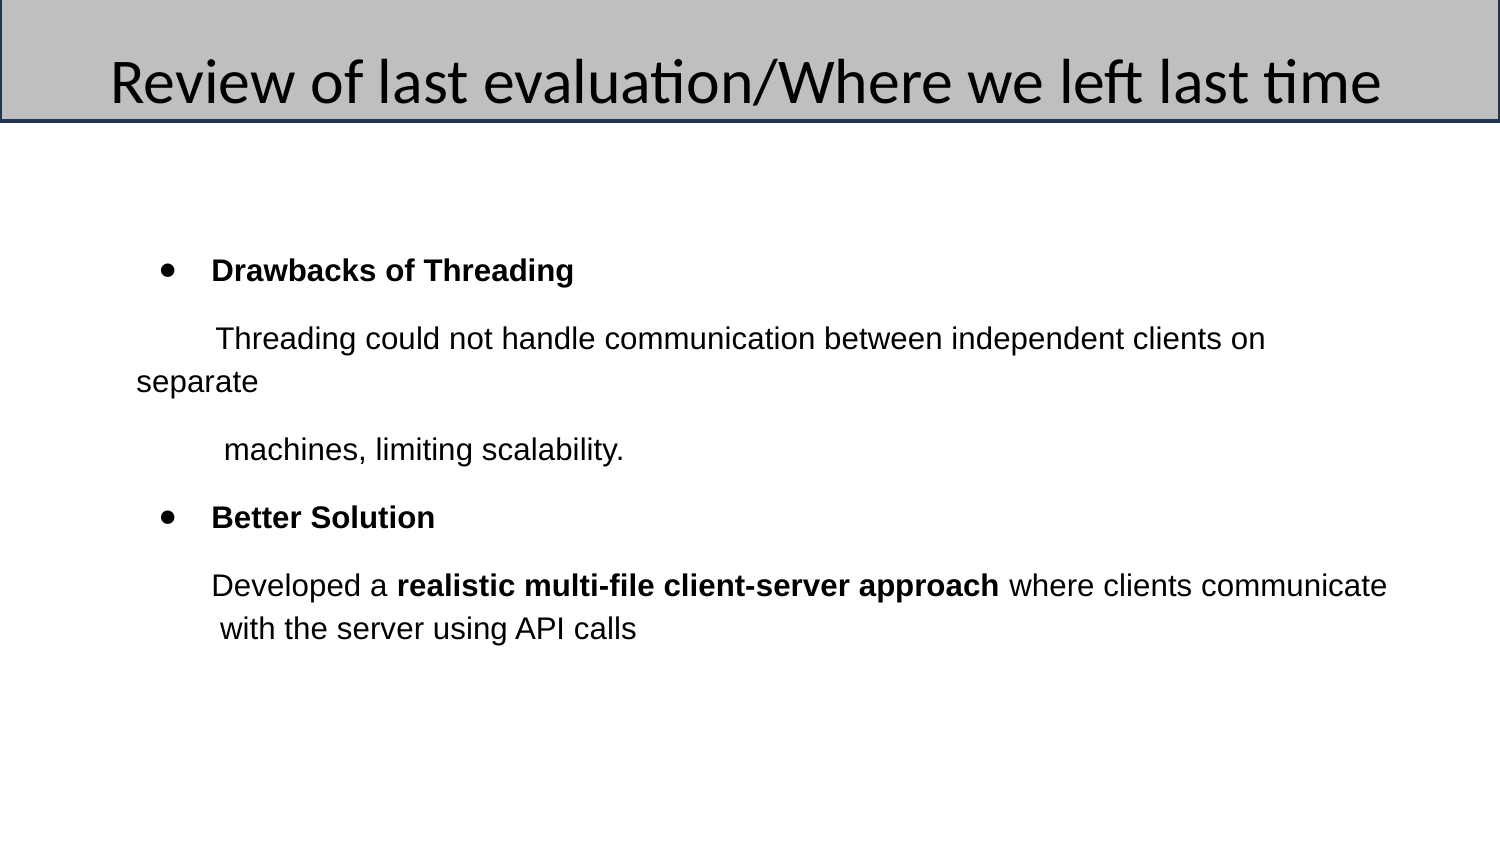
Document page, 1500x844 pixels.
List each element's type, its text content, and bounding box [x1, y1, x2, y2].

title Review of last evaluation/Where we left last time [46, 27, 1463, 121]
text_box [0, 0, 1500, 121]
text_box Drawbacks of Threading Threading could not handle communication between independent clients on separate machines, limiting scalability. Better Solution Developed a realistic multi-file client-server approach where clients communicate with the server using API calls [130, 171, 1400, 774]
